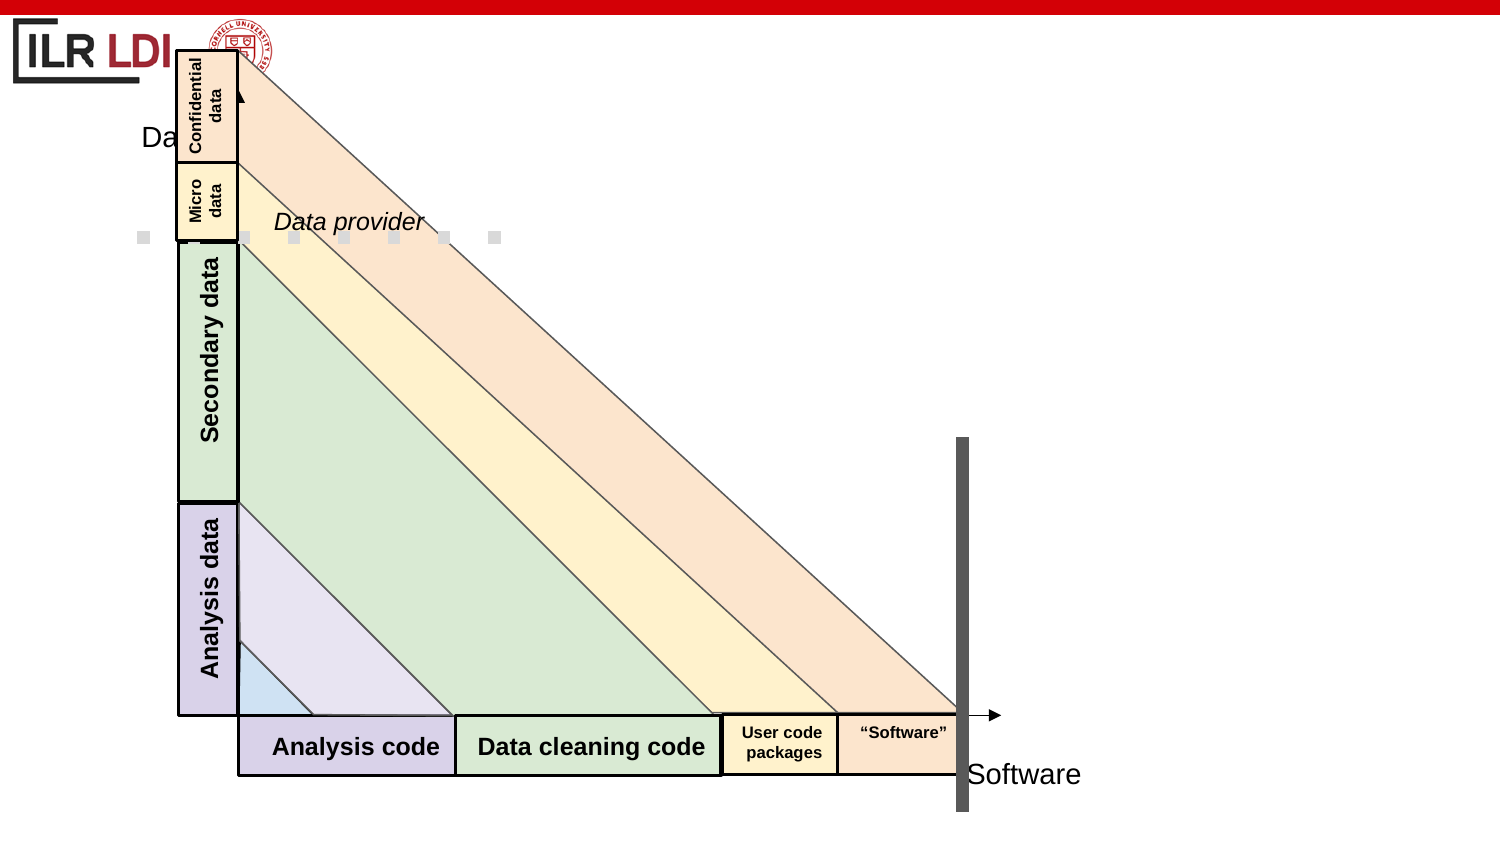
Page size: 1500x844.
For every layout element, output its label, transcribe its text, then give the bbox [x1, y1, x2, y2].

text_box Secondary data [178, 246, 234, 502]
text_box Confidential data [176, 50, 238, 163]
text_box Analysis data [178, 503, 234, 716]
text_box User code packages [722, 724, 837, 775]
text_box [247, 246, 838, 713]
text_box Data [126, 102, 176, 168]
text_box [244, 508, 450, 714]
text_box Software [969, 740, 1500, 806]
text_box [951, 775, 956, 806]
picture [0, 15, 301, 102]
text_box [335, 250, 956, 713]
text_box [244, 647, 311, 714]
text_box Data cleaning code [455, 724, 722, 776]
text_box [244, 247, 714, 714]
text_box [237, 49, 391, 190]
text_box “Software” [837, 724, 956, 775]
text_box Analysis code [238, 723, 455, 776]
text_box [244, 168, 268, 236]
text_box Data provider [258, 190, 564, 250]
text_box Micro data [176, 163, 234, 236]
